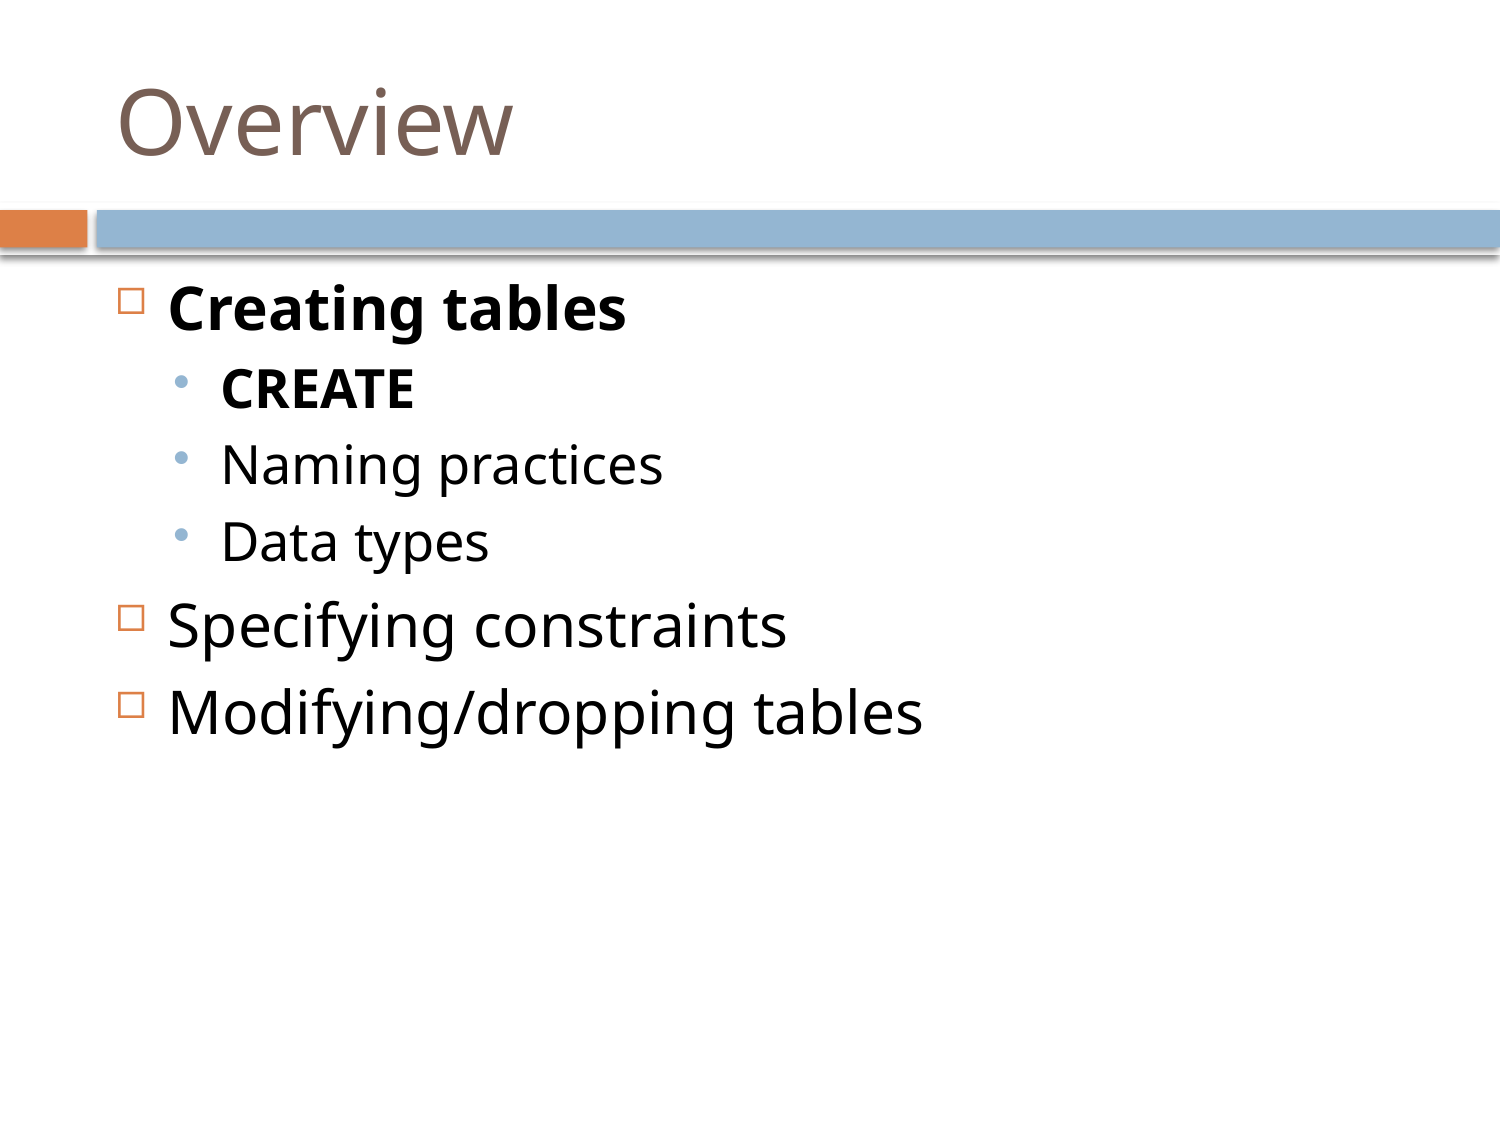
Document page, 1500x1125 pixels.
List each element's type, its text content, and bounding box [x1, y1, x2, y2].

title Overview [100, 37, 1438, 200]
list Creating tables CREATE Naming practices Data types Specifying constraints Modifying/dropping tables [100, 262, 1438, 1000]
